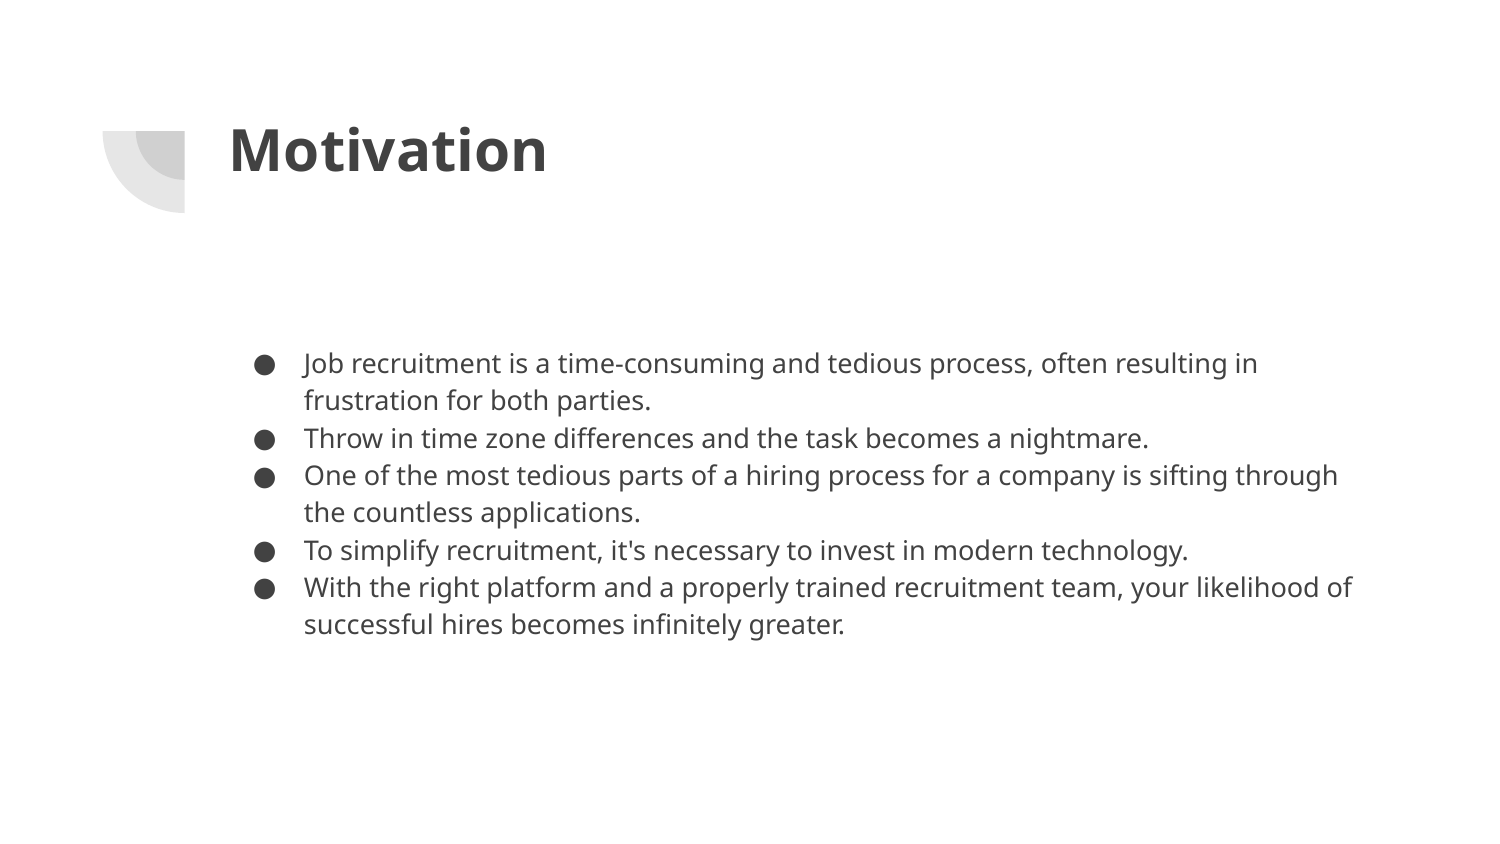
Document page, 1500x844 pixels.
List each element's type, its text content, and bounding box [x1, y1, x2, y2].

list Job recruitment is a time-consuming and tedious process, often resulting in frustration for both parties. Throw in time zone differences and the task becomes a nightmare. One of the most tedious parts of a hiring process for a company is sifting through the countless applications. To simplify recruitment, it's necessary to invest in modern technology. With the right platform and a properly trained recruitment team, your likelihood of successful hires becomes infinitely greater. [213, 326, 1368, 744]
title Motivation [213, 98, 1368, 263]
